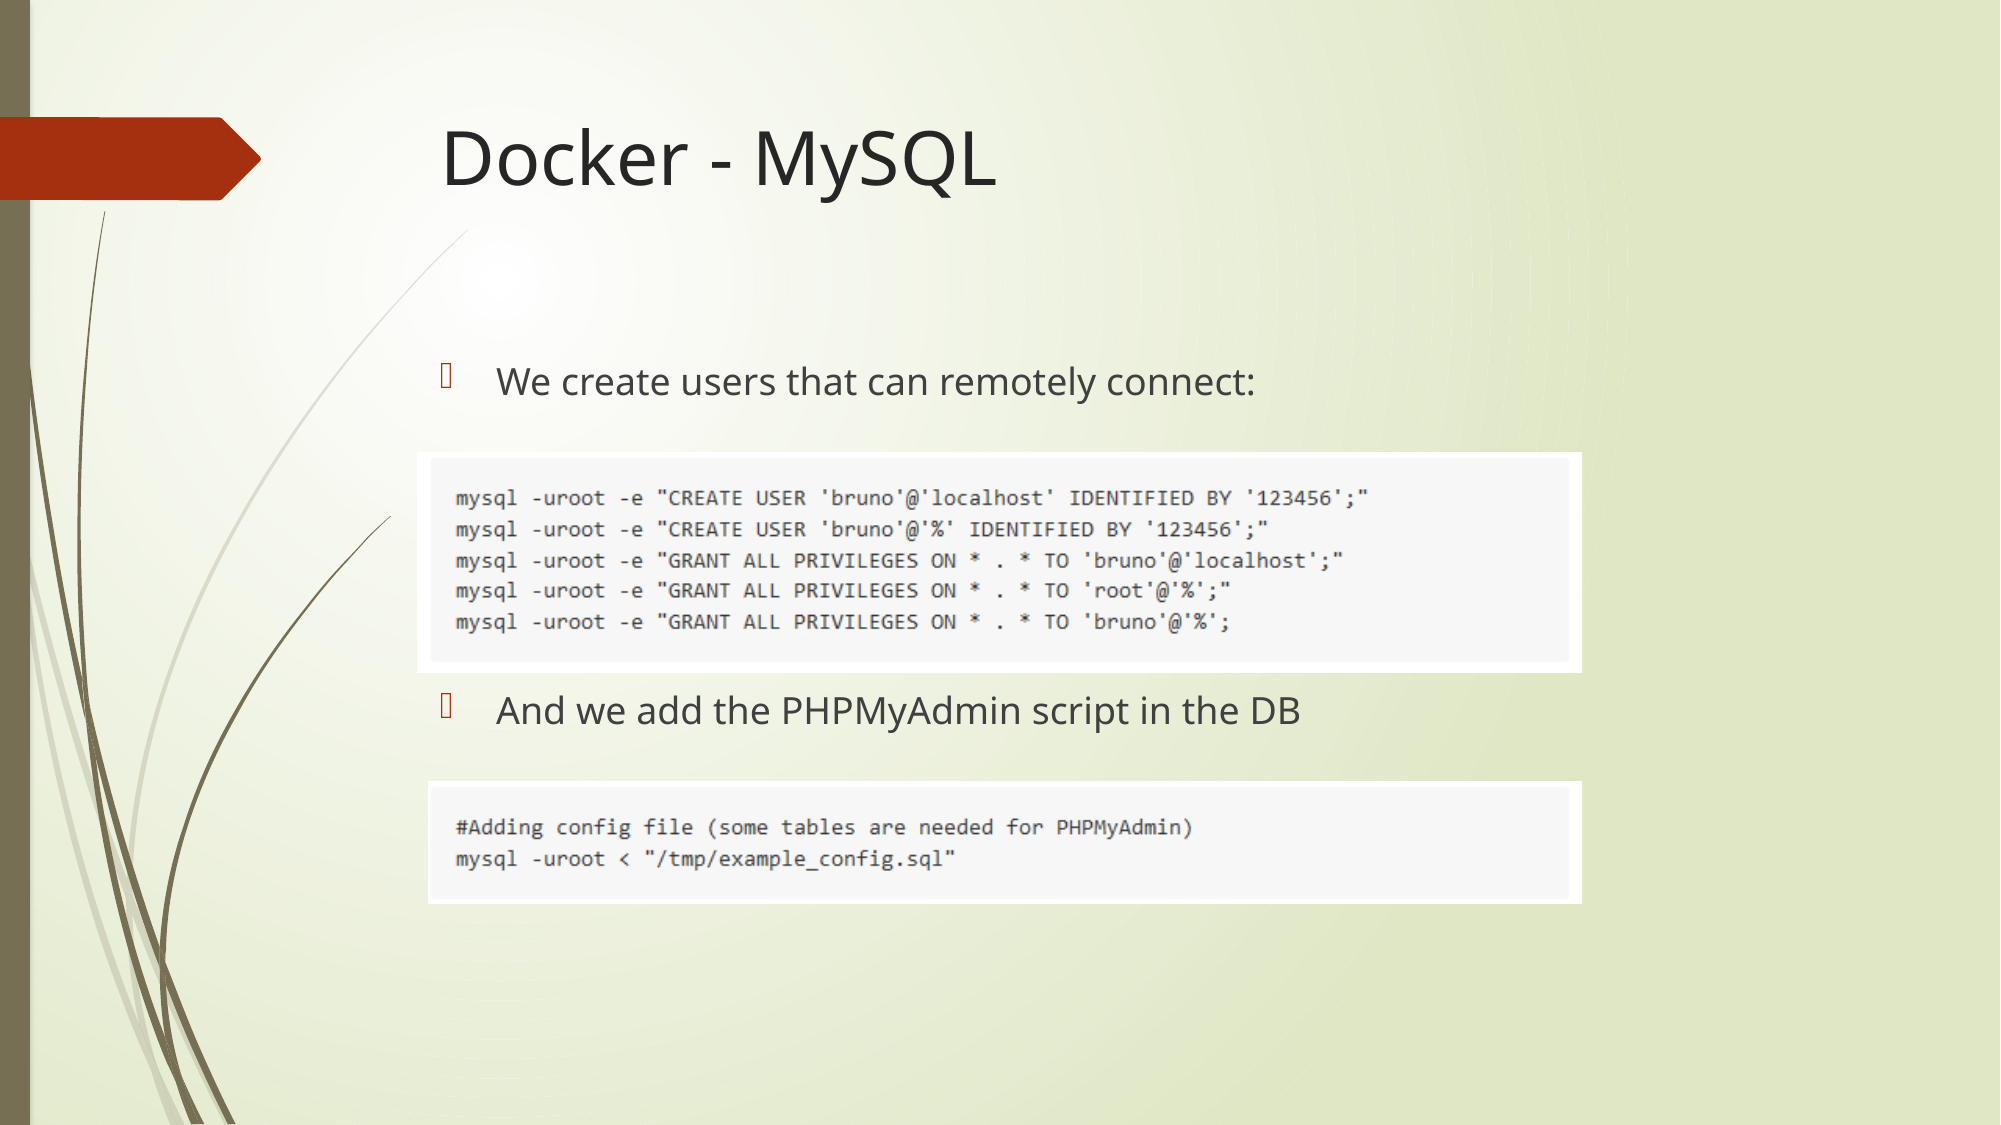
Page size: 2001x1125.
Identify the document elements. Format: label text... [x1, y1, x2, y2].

list We create users that can remotely connect: And we add the PHPMyAdmin script in the DB [424, 350, 1888, 970]
title Docker - MySQL [425, 102, 1888, 313]
picture [417, 452, 1583, 673]
picture [428, 781, 1583, 904]
